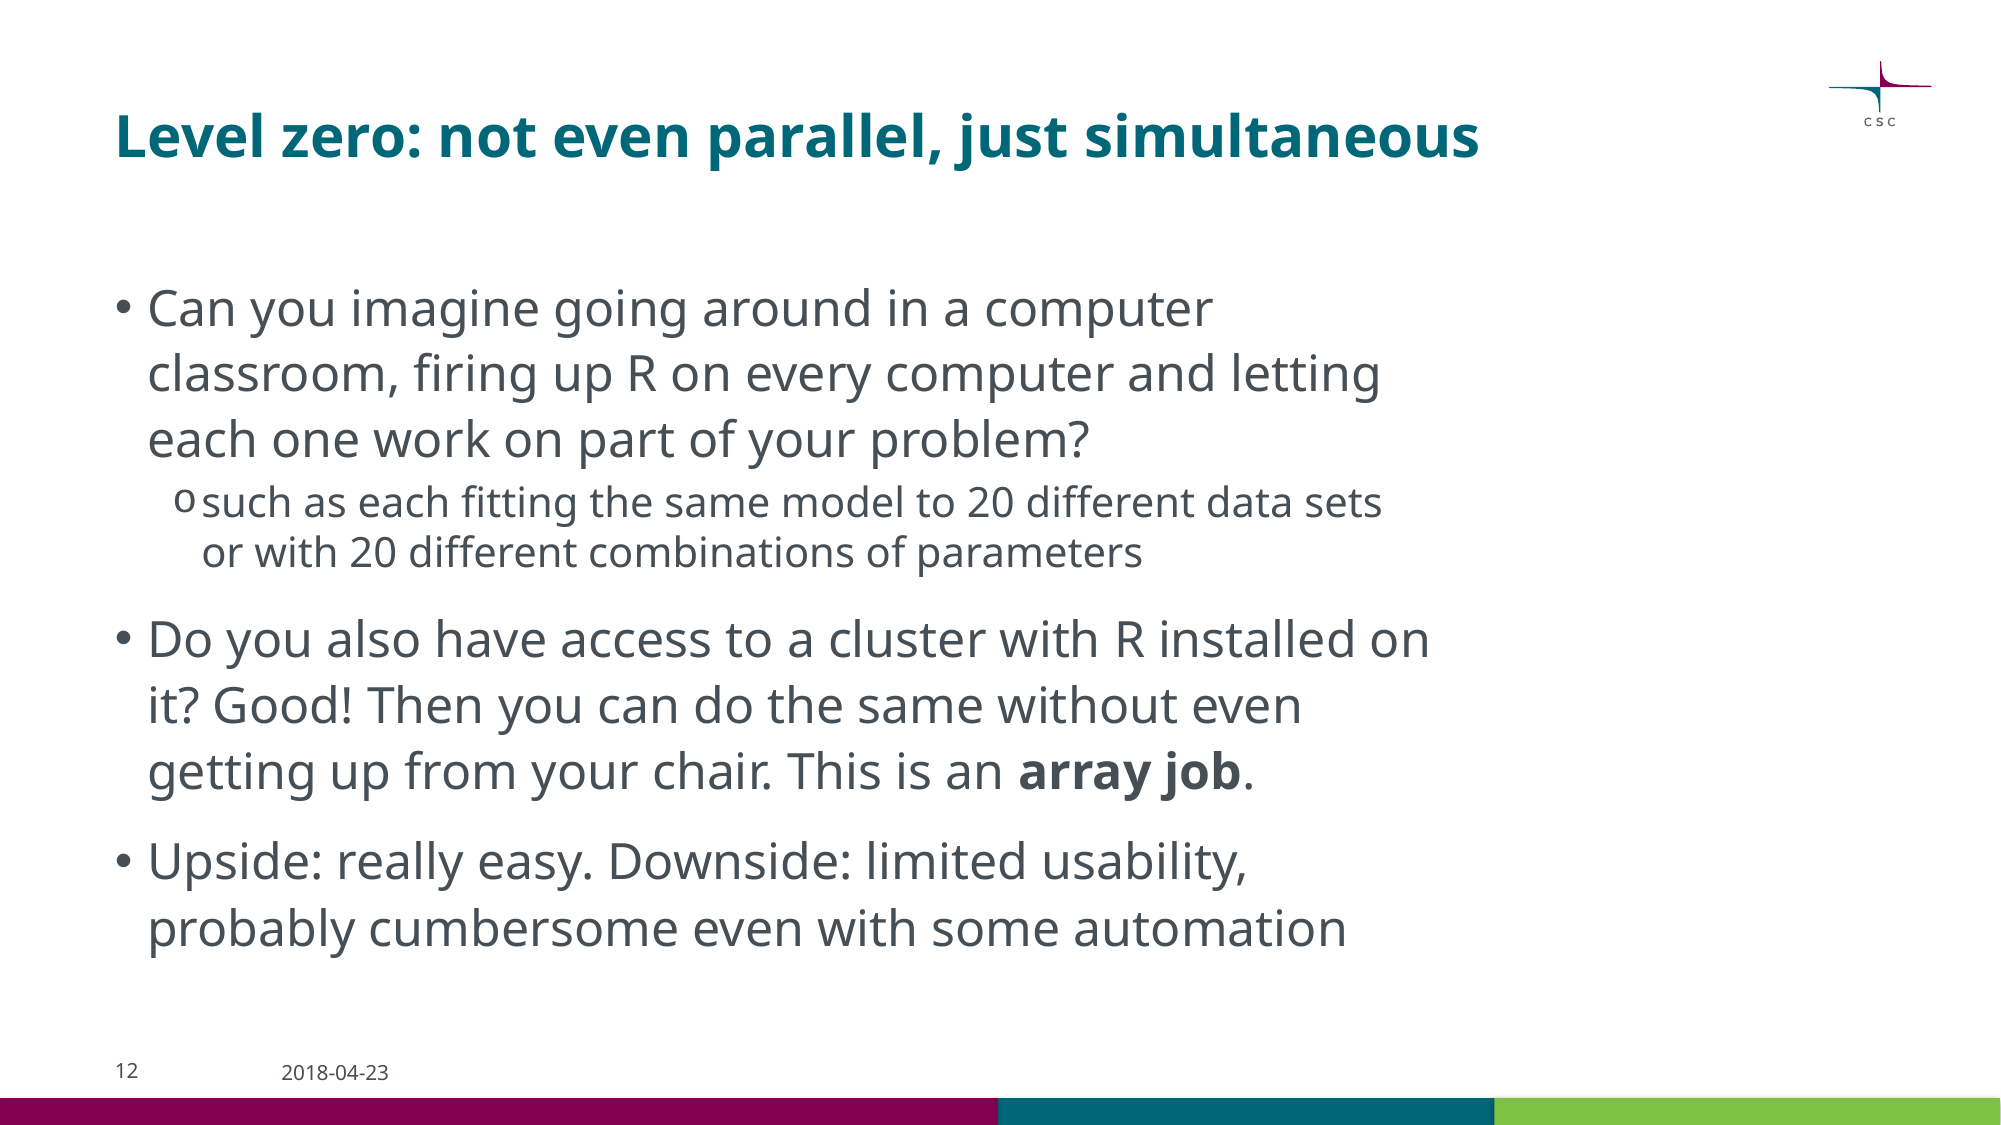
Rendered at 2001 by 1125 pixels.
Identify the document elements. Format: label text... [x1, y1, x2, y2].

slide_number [266, 1046, 480, 1099]
title Level zero: not even parallel, just simultaneous [99, 40, 1794, 229]
list Can you imagine going around in a computer classroom, firing up R on every computer and letting each one work on part of your problem? such as each fitting the same model to 20 different data sets or with 20 different combinations of parameters Do you also have access to a cluster with R installed on it? Good! Then you can do the same without even getting up from your chair. This is an array job. Upside: really easy. Downside: limited usability, probably cumbersome even with some automation [99, 262, 1450, 1005]
slide_number 12 [99, 1046, 242, 1099]
